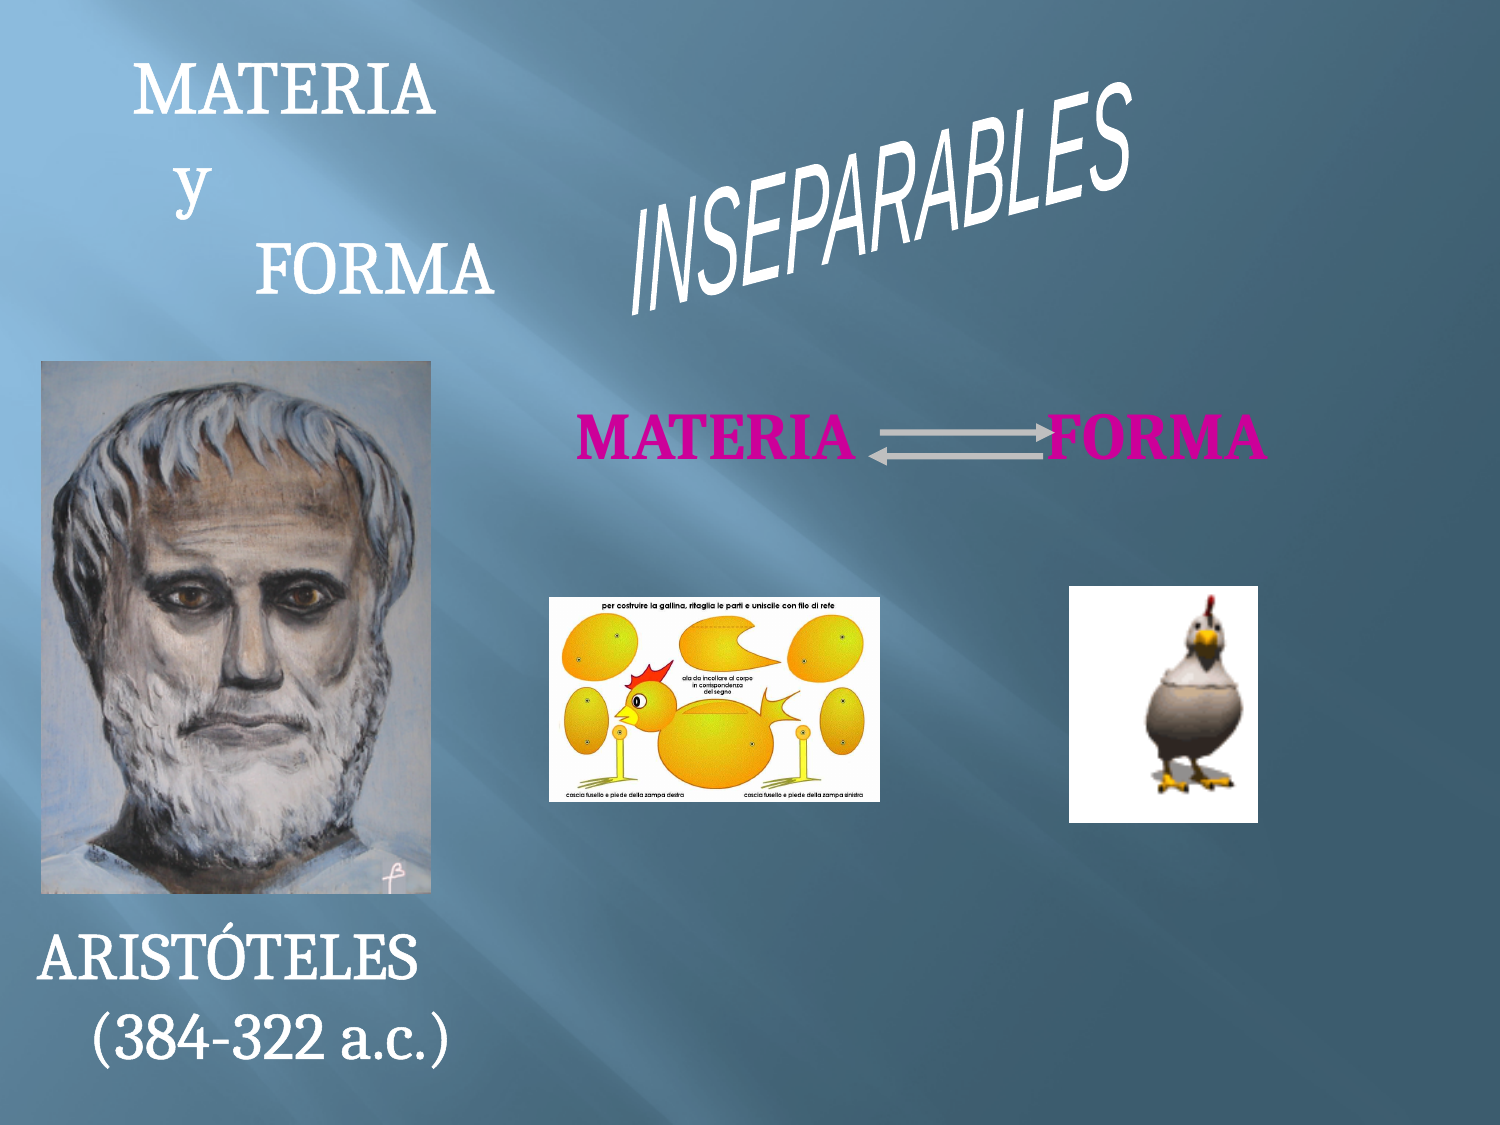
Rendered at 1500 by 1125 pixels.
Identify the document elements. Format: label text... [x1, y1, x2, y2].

text_box [879, 426, 1055, 439]
text_box MATERIA y FORMA [112, 30, 638, 316]
picture [41, 361, 431, 894]
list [548, 597, 880, 803]
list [1068, 585, 1259, 823]
text_box [868, 450, 1044, 463]
text_box ARISTÓTELES (384-322 a.c.) [0, 905, 513, 1080]
text_box MATERIA FORMA [560, 385, 1449, 480]
